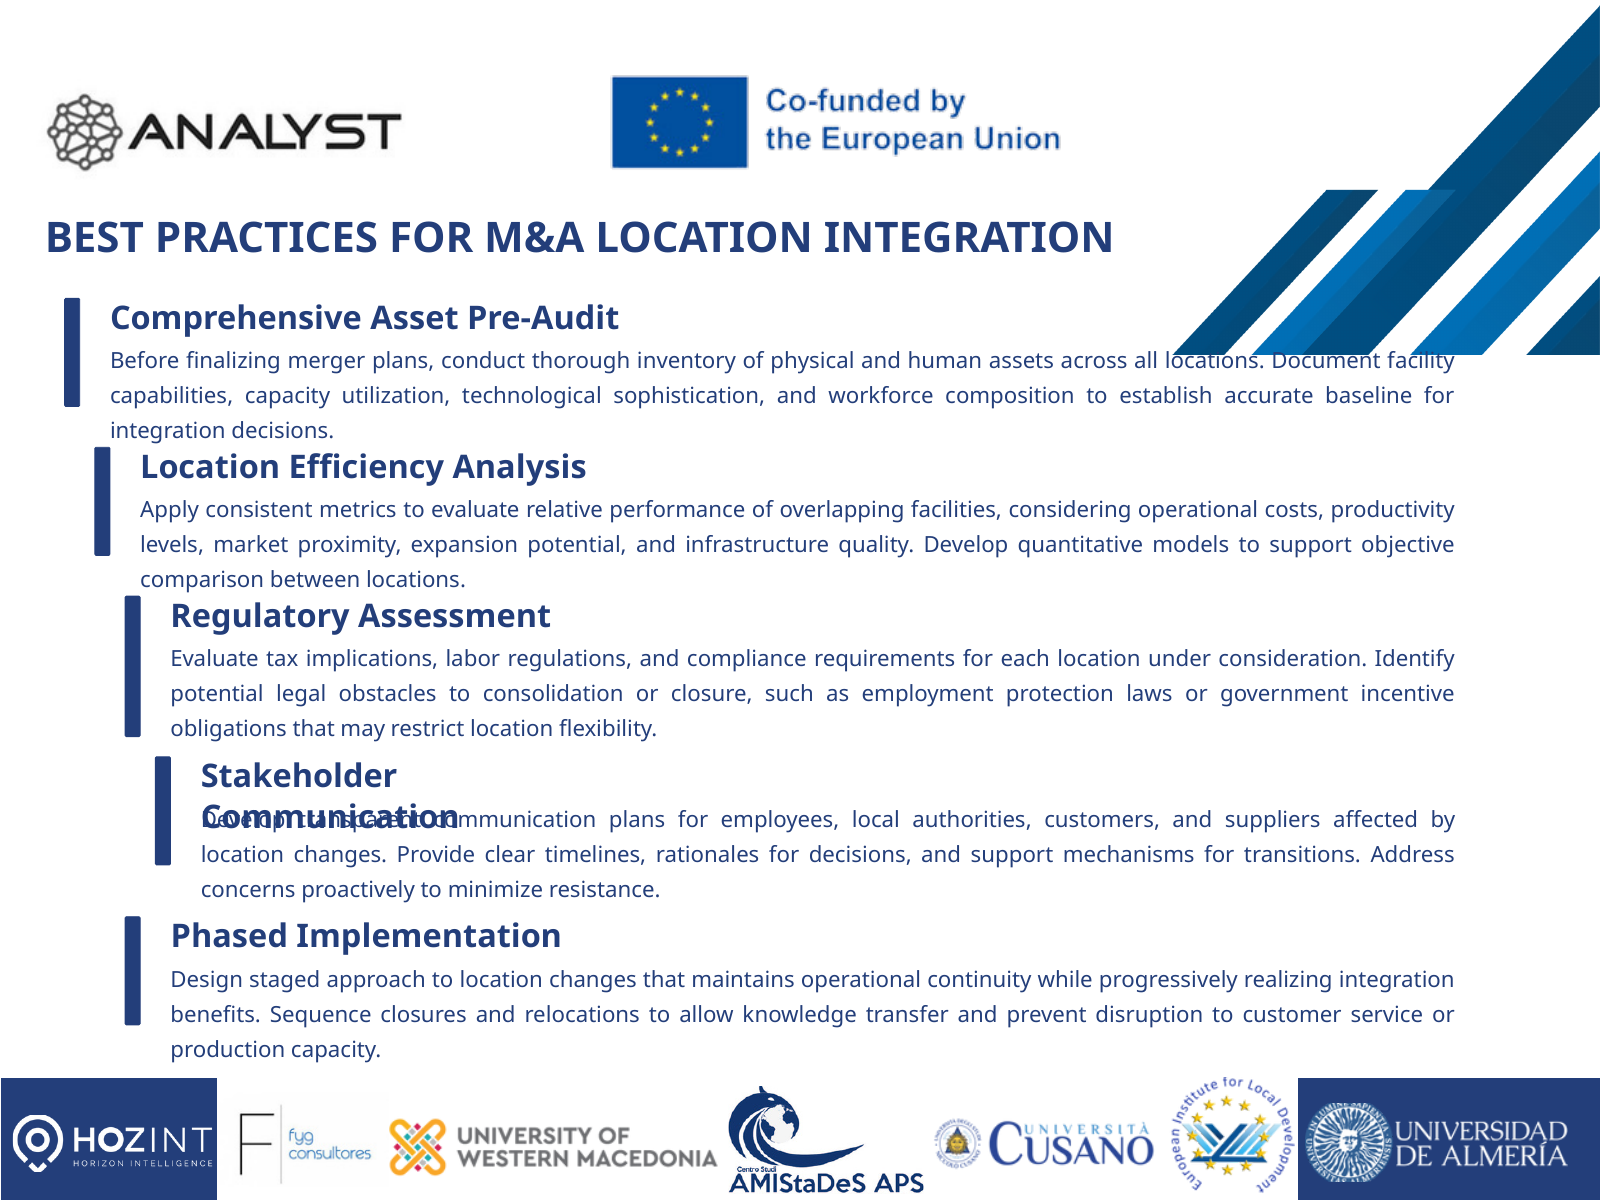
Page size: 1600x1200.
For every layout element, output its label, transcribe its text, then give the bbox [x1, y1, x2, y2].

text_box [124, 916, 141, 1026]
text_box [109, 341, 1458, 443]
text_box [200, 756, 637, 799]
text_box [170, 960, 1458, 1061]
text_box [200, 800, 1458, 901]
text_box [170, 639, 1458, 741]
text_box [170, 595, 584, 639]
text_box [139, 447, 637, 490]
text_box [606, 71, 1095, 175]
text_box BEST PRACTICES FOR M&A LOCATION INTEGRATION [44, 201, 1477, 261]
text_box [1172, 5, 1600, 355]
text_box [1, 1077, 1600, 1200]
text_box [63, 297, 81, 408]
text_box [124, 595, 141, 738]
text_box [139, 490, 1458, 592]
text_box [154, 756, 172, 866]
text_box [170, 916, 637, 959]
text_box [94, 446, 111, 557]
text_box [109, 298, 623, 341]
text_box [36, 78, 421, 180]
